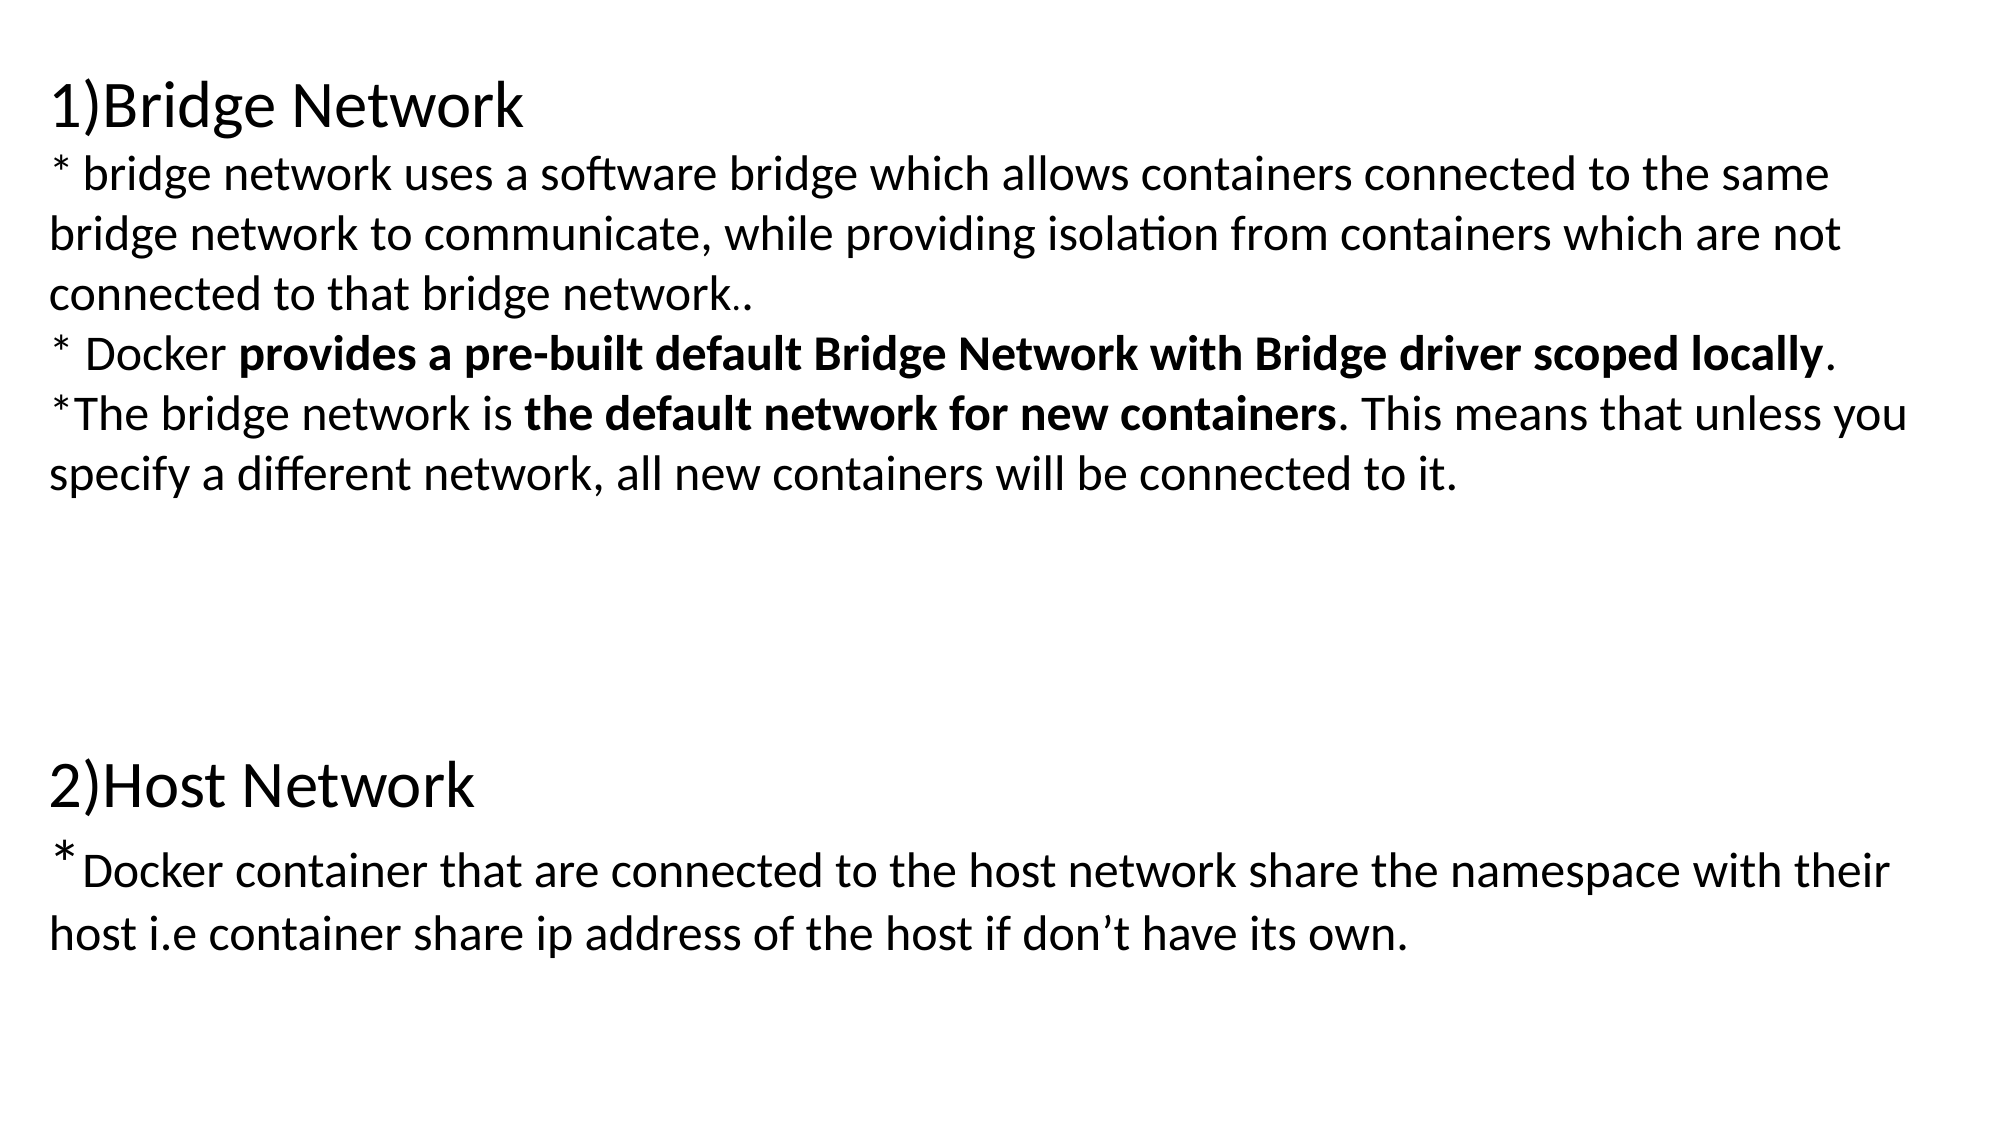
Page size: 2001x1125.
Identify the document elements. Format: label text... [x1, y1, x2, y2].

text_box 1)Bridge Network * bridge network uses a software bridge which allows containers connected to the same bridge network to communicate, while providing isolation from containers which are not connected to that bridge network.. * Docker provides a pre-built default Bridge Network with Bridge driver scoped locally. *The bridge network is the default network for new containers. This means that unless you specify a different network, all new containers will be connected to it. 2)Host Network *Docker container that are connected to the host network share the namespace with their host i.e container share ip address of the host if don’t have its own. [34, 53, 1953, 1089]
